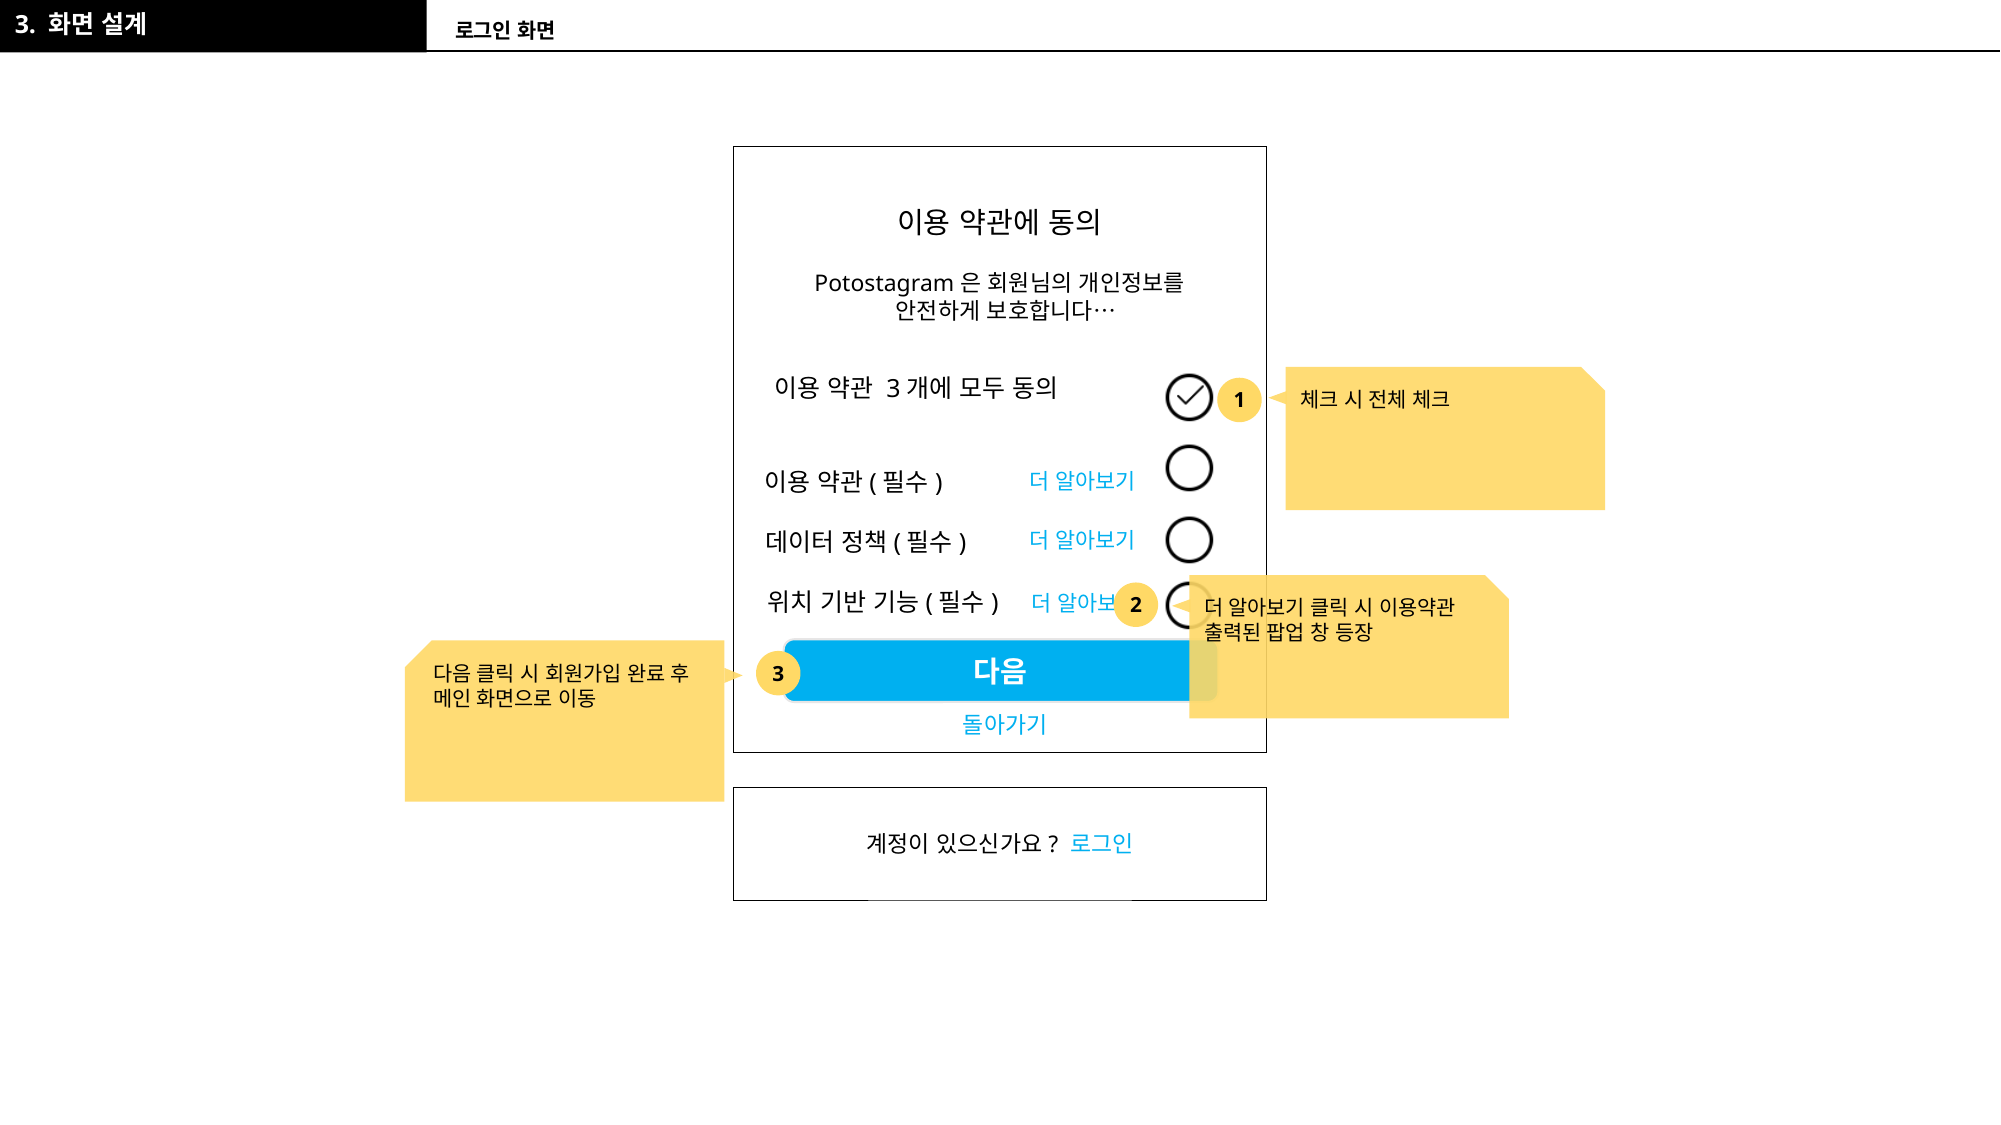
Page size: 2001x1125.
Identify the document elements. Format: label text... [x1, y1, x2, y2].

text_box 이용 약관 3개에 모두 동의 [759, 365, 1074, 411]
picture [1161, 577, 1171, 634]
picture [1161, 512, 1218, 569]
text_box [1218, 377, 1262, 423]
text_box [404, 640, 743, 802]
picture [1161, 369, 1218, 426]
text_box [755, 650, 801, 696]
text_box 이용 약관(필수) [749, 459, 958, 504]
text_box 더 알아보기 [1014, 519, 1151, 561]
text_box [732, 145, 1268, 753]
text_box 돌아가기 [948, 703, 1063, 746]
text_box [1268, 366, 1606, 511]
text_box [1171, 575, 1509, 719]
list 로그인 화면 [440, 12, 1726, 53]
text_box 계정이 있으신가요? 로그인 [732, 786, 1268, 901]
list 3. 화면 설계 [0, 4, 427, 53]
text_box Potostagram은 회원님의 개인정보를 안전하게 보호합니다… [799, 261, 1201, 332]
text_box 데이터 정책(필수) [750, 519, 982, 564]
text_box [1113, 582, 1159, 627]
text_box 다음 [782, 638, 1171, 704]
picture [1161, 439, 1218, 496]
text_box 더 알아보기 [1016, 582, 1113, 624]
text_box 이용 약관에 동의 [882, 197, 1118, 248]
text_box 더 알아보기 [1014, 460, 1151, 502]
text_box 위치 기반 기능(필수) [752, 579, 1014, 625]
